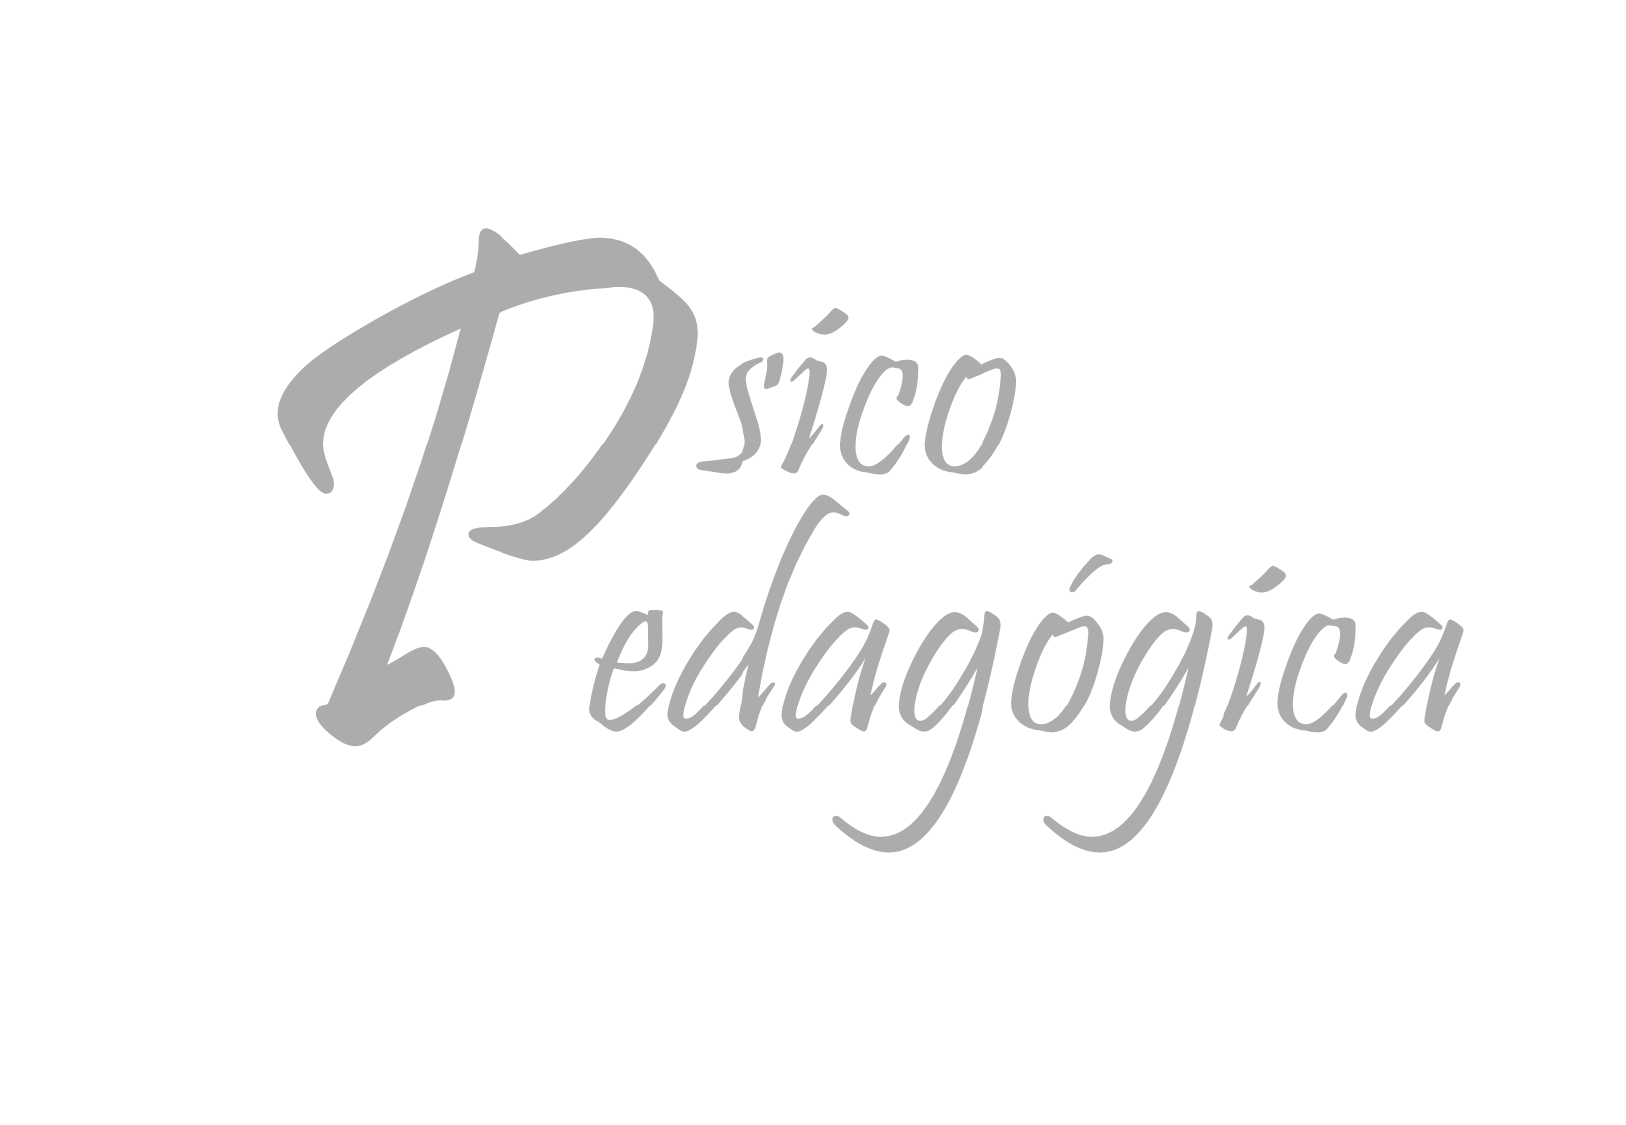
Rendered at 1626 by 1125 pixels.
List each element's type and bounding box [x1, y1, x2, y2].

picture [276, 214, 1478, 911]
